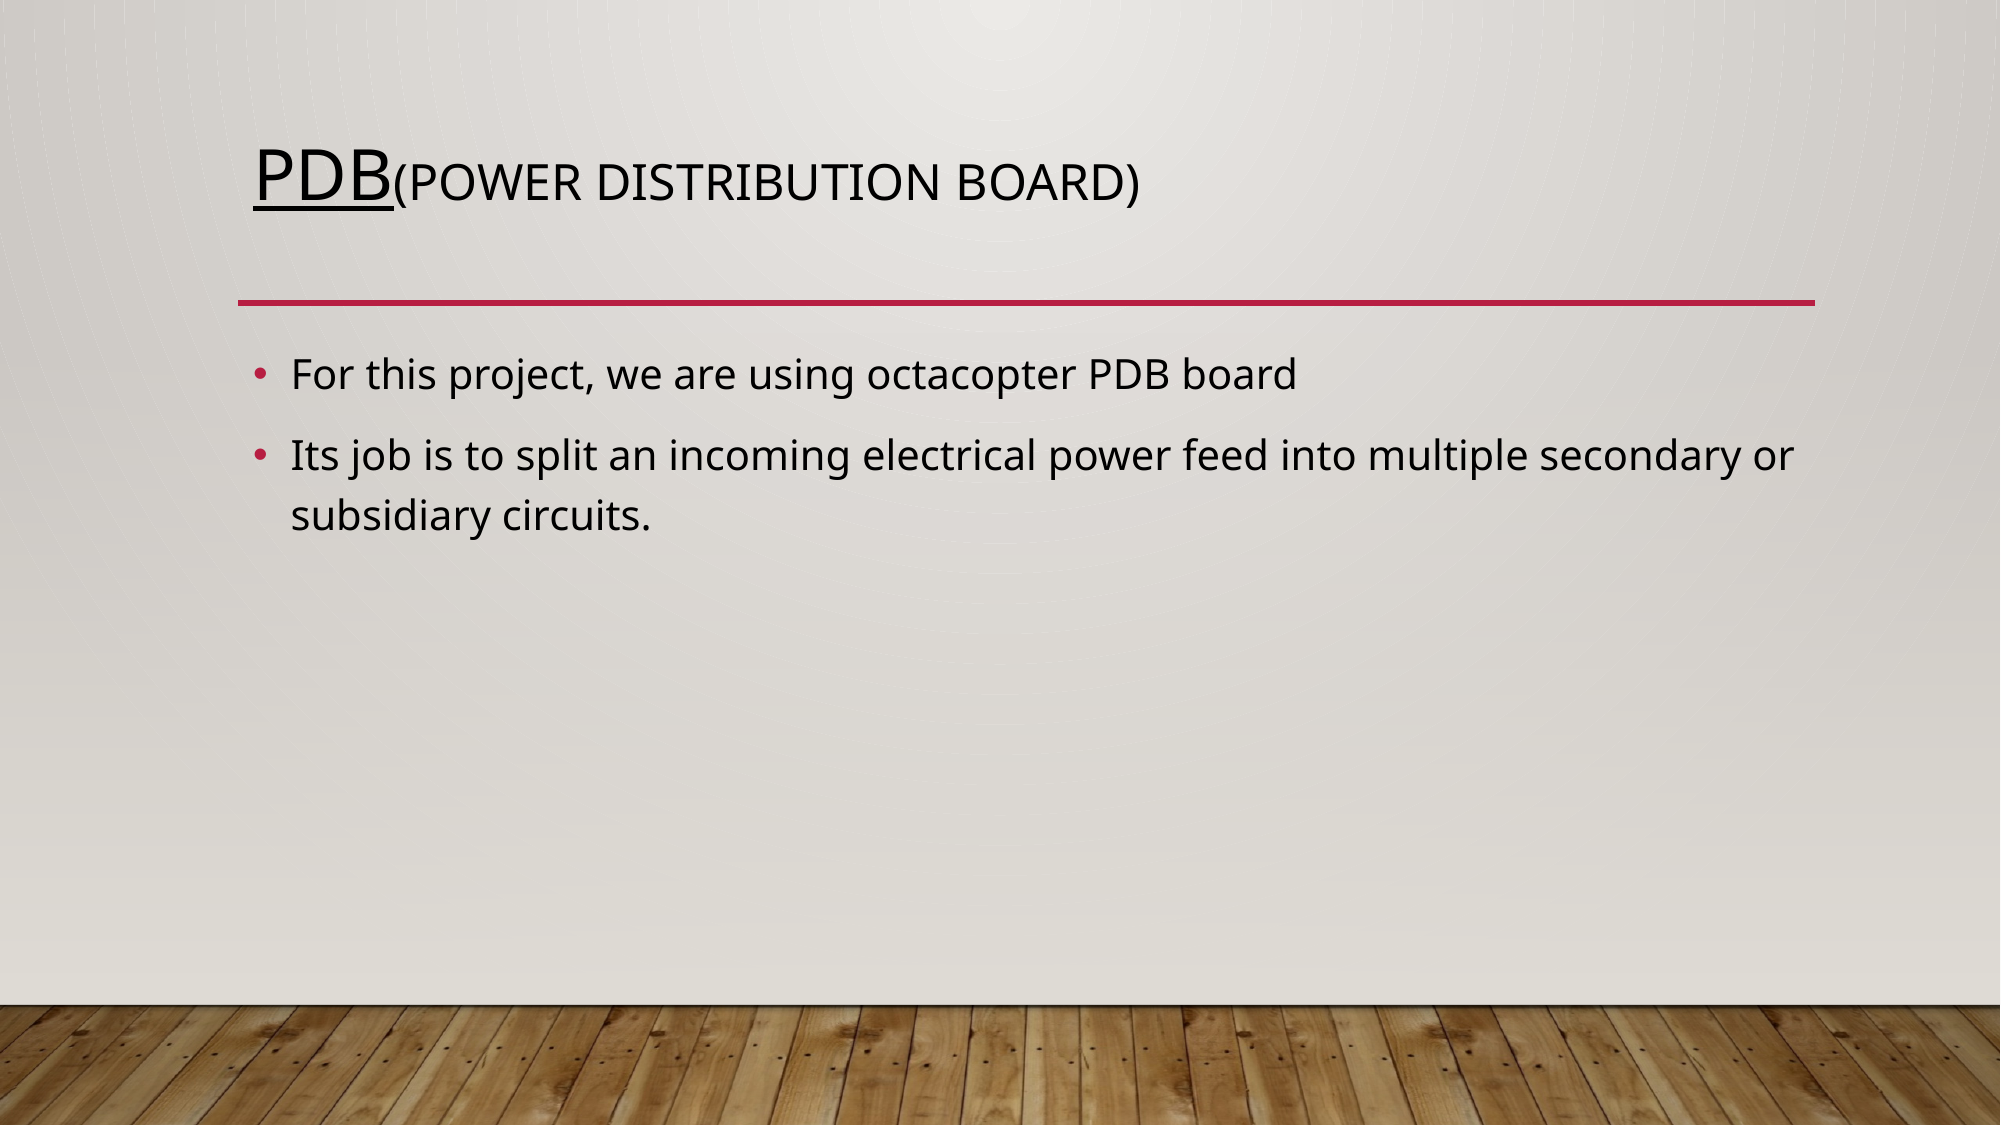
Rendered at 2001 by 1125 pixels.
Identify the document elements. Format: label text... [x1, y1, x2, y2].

picture [0, 1005, 2000, 1125]
title PDB(POWER DISTRIBUTION BOARD) [238, 131, 1814, 305]
list For this project, we are using octacopter PDB board Its job is to split an incoming electrical power feed into multiple secondary or subsidiary circuits. [238, 330, 1814, 897]
